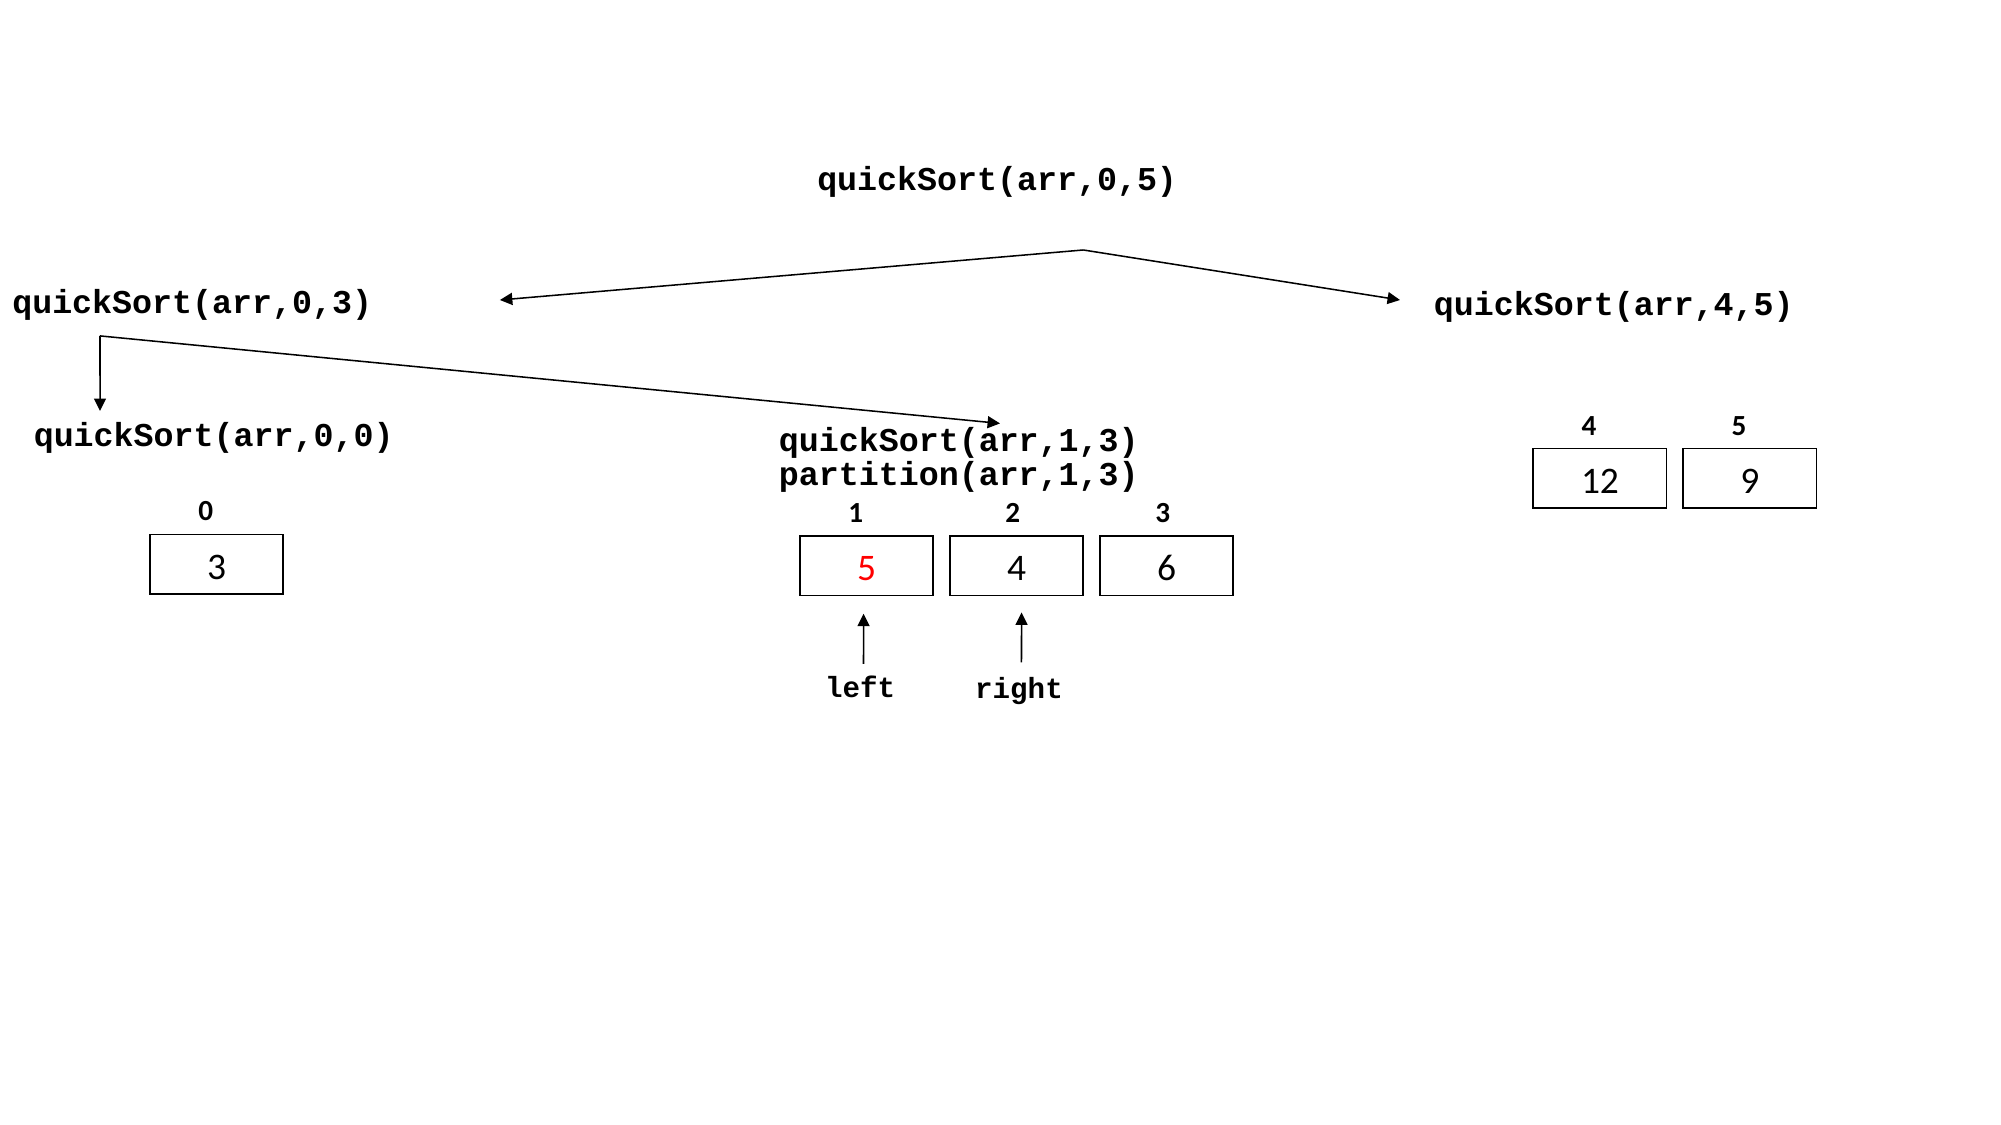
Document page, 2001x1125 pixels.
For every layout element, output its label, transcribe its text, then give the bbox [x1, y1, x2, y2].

text_box 12 [1533, 448, 1667, 509]
text_box 9 [1683, 448, 1817, 509]
text_box 1 [833, 500, 879, 536]
text_box [857, 613, 870, 664]
text_box quickSort(arr,0,3) [0, 273, 388, 328]
text_box left [810, 660, 911, 711]
text_box [93, 337, 107, 411]
text_box quickSort(arr,1,3) [764, 410, 1154, 444]
text_box 5 [1716, 398, 1762, 449]
text_box [499, 249, 1083, 306]
text_box quickSort(arr,0,0) [19, 405, 409, 461]
text_box 4 [949, 535, 1084, 596]
text_box quickSort(arr,4,5) [1419, 274, 1809, 330]
text_box partition(arr,1,3) [764, 444, 1154, 500]
text_box 3 [1140, 485, 1186, 536]
text_box 5 [799, 535, 934, 596]
text_box [99, 335, 1000, 429]
text_box 0 [183, 484, 229, 534]
text_box 6 [1099, 535, 1234, 596]
text_box [1083, 249, 1400, 305]
text_box 3 [149, 534, 284, 595]
text_box right [960, 662, 1078, 713]
text_box 4 [1566, 398, 1612, 449]
text_box [1015, 612, 1028, 663]
text_box quickSort(arr,0,5) [802, 149, 1193, 205]
text_box 2 [990, 500, 1036, 536]
